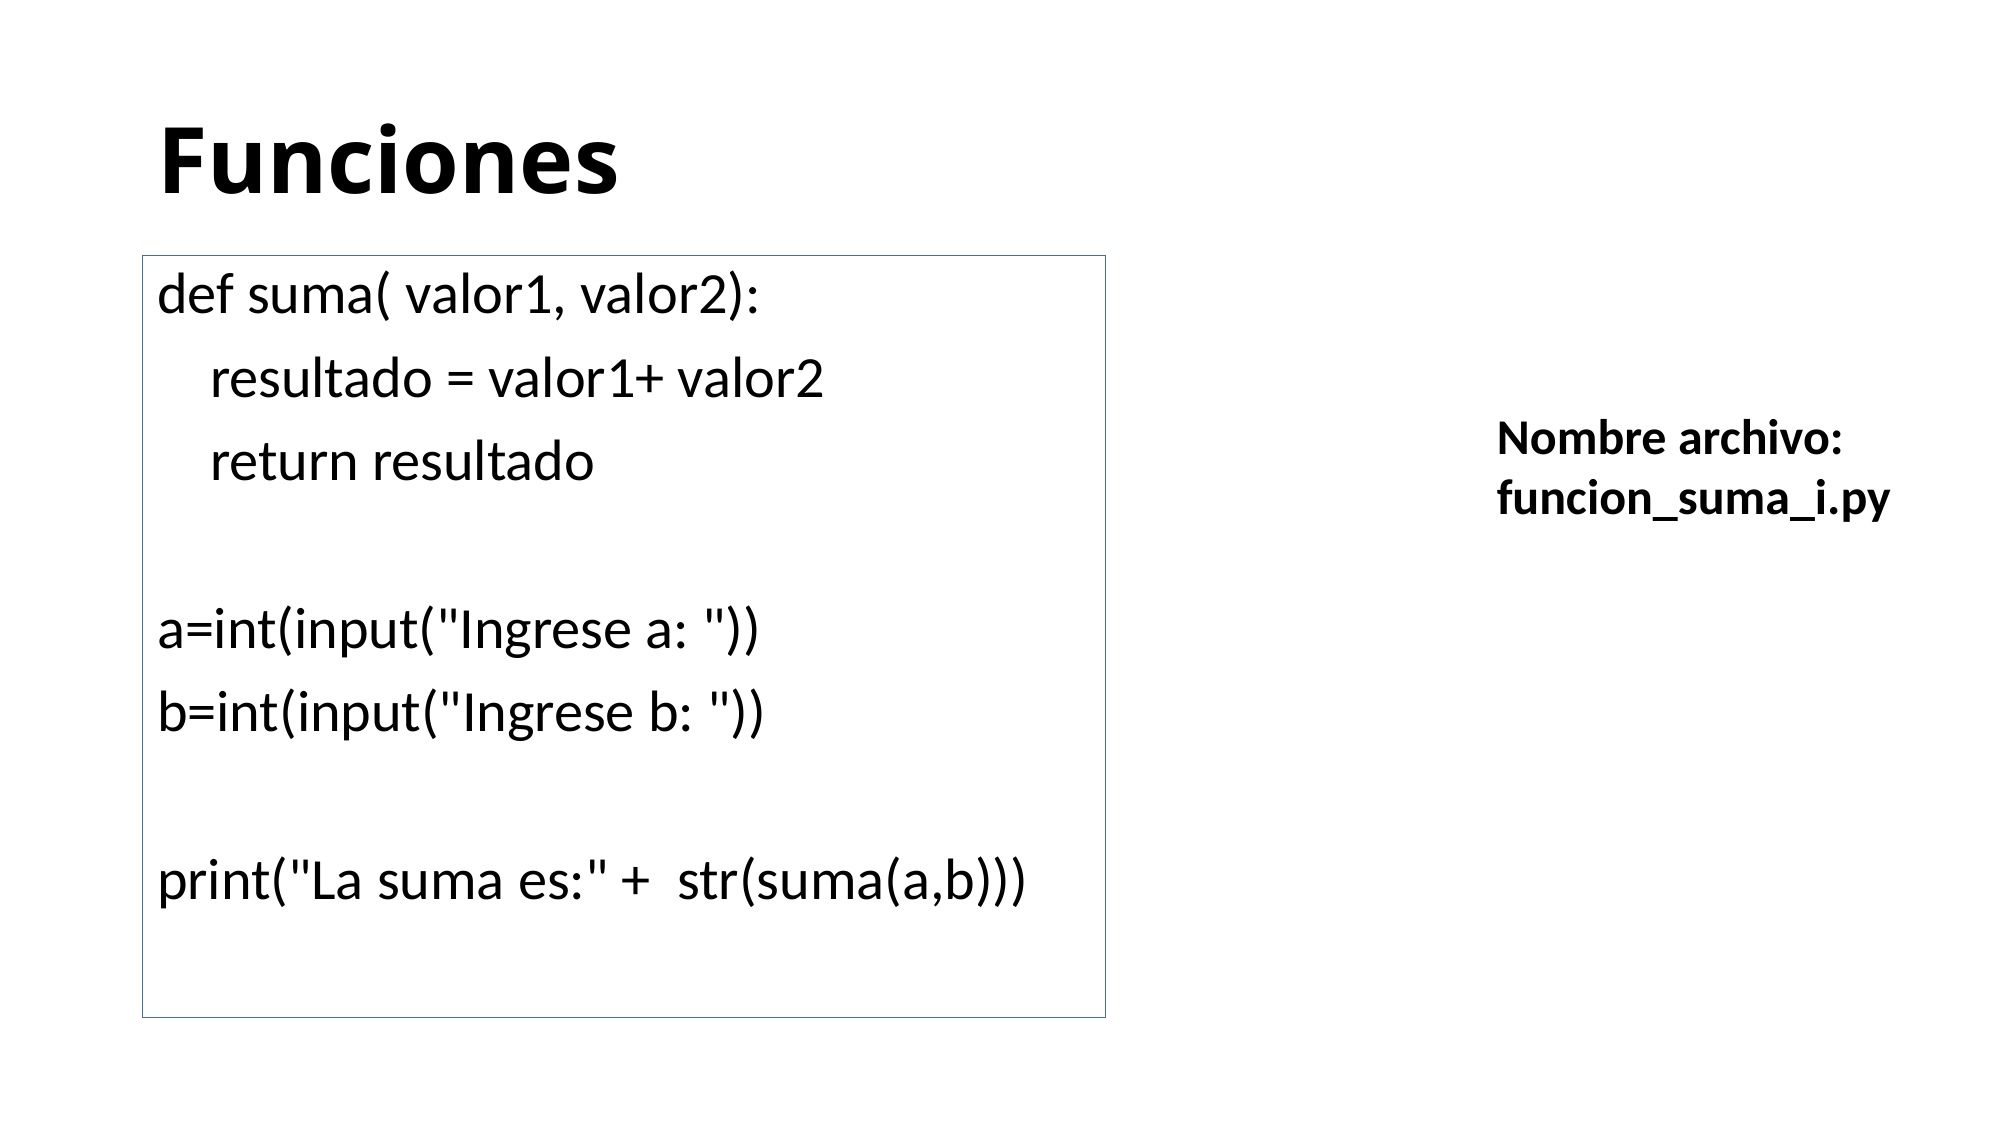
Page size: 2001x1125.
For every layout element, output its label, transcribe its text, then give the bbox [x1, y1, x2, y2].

list def suma( valor1, valor2): resultado = valor1+ valor2 return resultado a=int(input("Ingrese a: ")) b=int(input("Ingrese b: ")) print("La suma es:" + str(suma(a,b))) [142, 255, 1106, 1018]
text_box Nombre archivo: funcion_suma_i.py [1482, 396, 1945, 532]
title Funciones [142, 55, 1868, 273]
